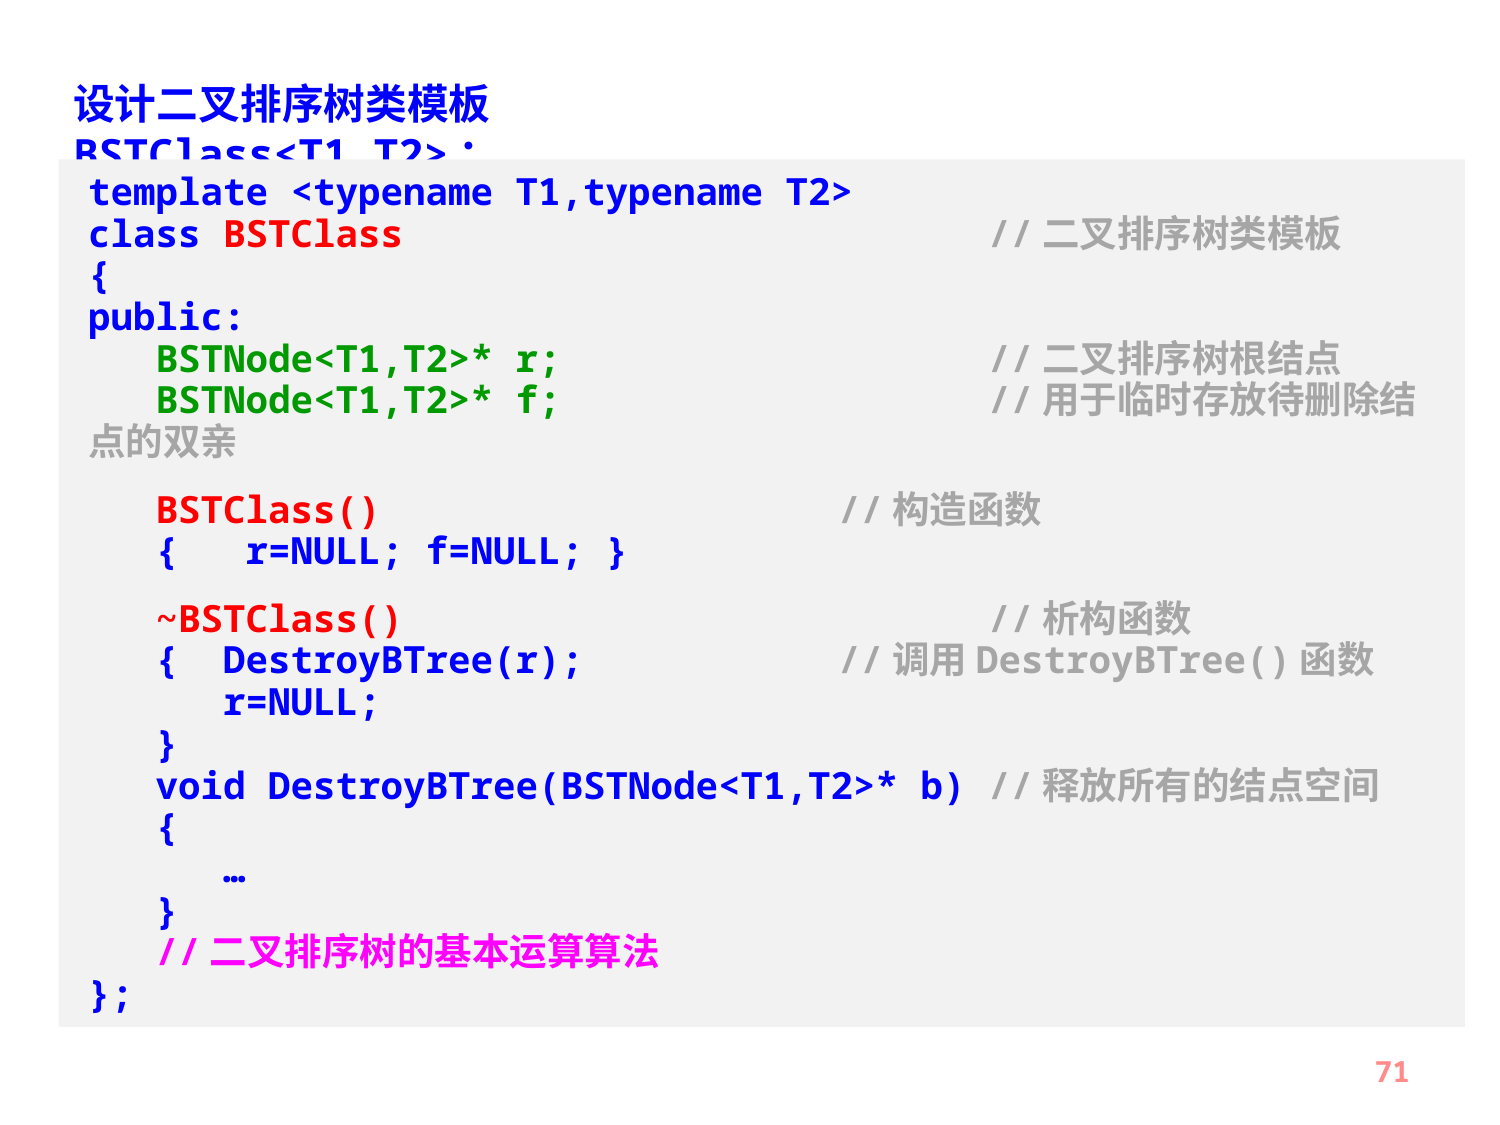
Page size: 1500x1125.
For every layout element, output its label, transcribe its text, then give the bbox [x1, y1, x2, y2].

text_box template <typename T1,typename T2> class BSTClass //二叉排序树类模板 { public: BSTNode<T1,T2>* r; //二叉排序树根结点 BSTNode<T1,T2>* f; //用于临时存放待删除结点的双亲 BSTClass() //构造函数 { r=NULL; f=NULL; } ~BSTClass() //析构函数 { DestroyBTree(r); //调用DestroyBTree()函数 r=NULL; } void DestroyBTree(BSTNode<T1,T2>* b) //释放所有的结点空间 { … } //二叉排序树的基本运算算法 }; [56, 157, 1467, 1029]
text_box 设计二叉排序树类模板BSTClass<T1,T2>： [58, 70, 938, 157]
slide_number 71 [1074, 1042, 1425, 1103]
